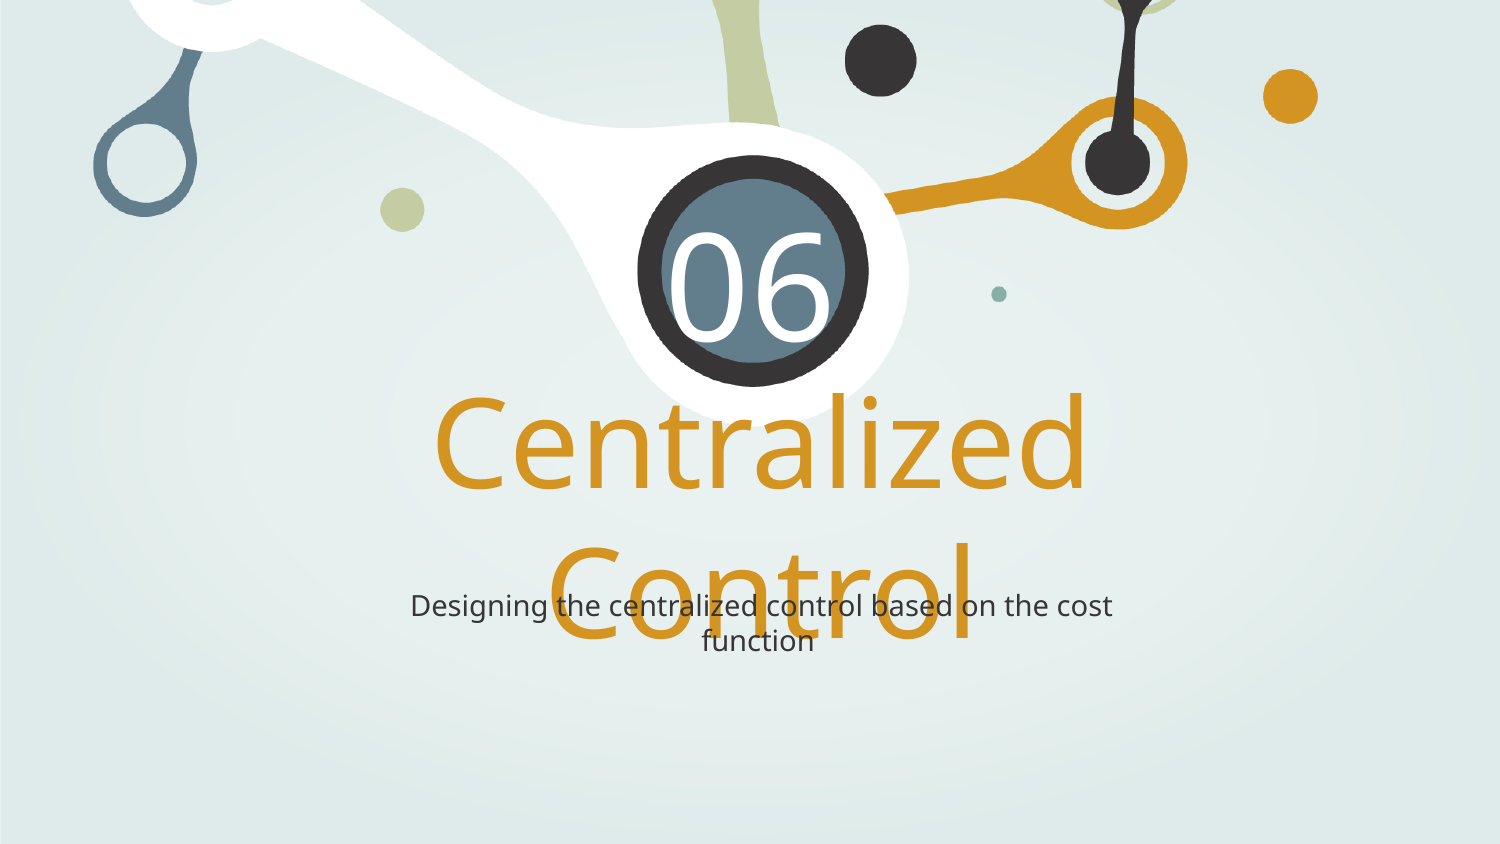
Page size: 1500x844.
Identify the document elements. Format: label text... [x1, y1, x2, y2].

title Centralized Control [391, 476, 1132, 552]
subtitle Designing the centralized control based on the cost function [347, 572, 1177, 667]
title 06 [566, 233, 934, 329]
picture [0, 0, 1500, 844]
